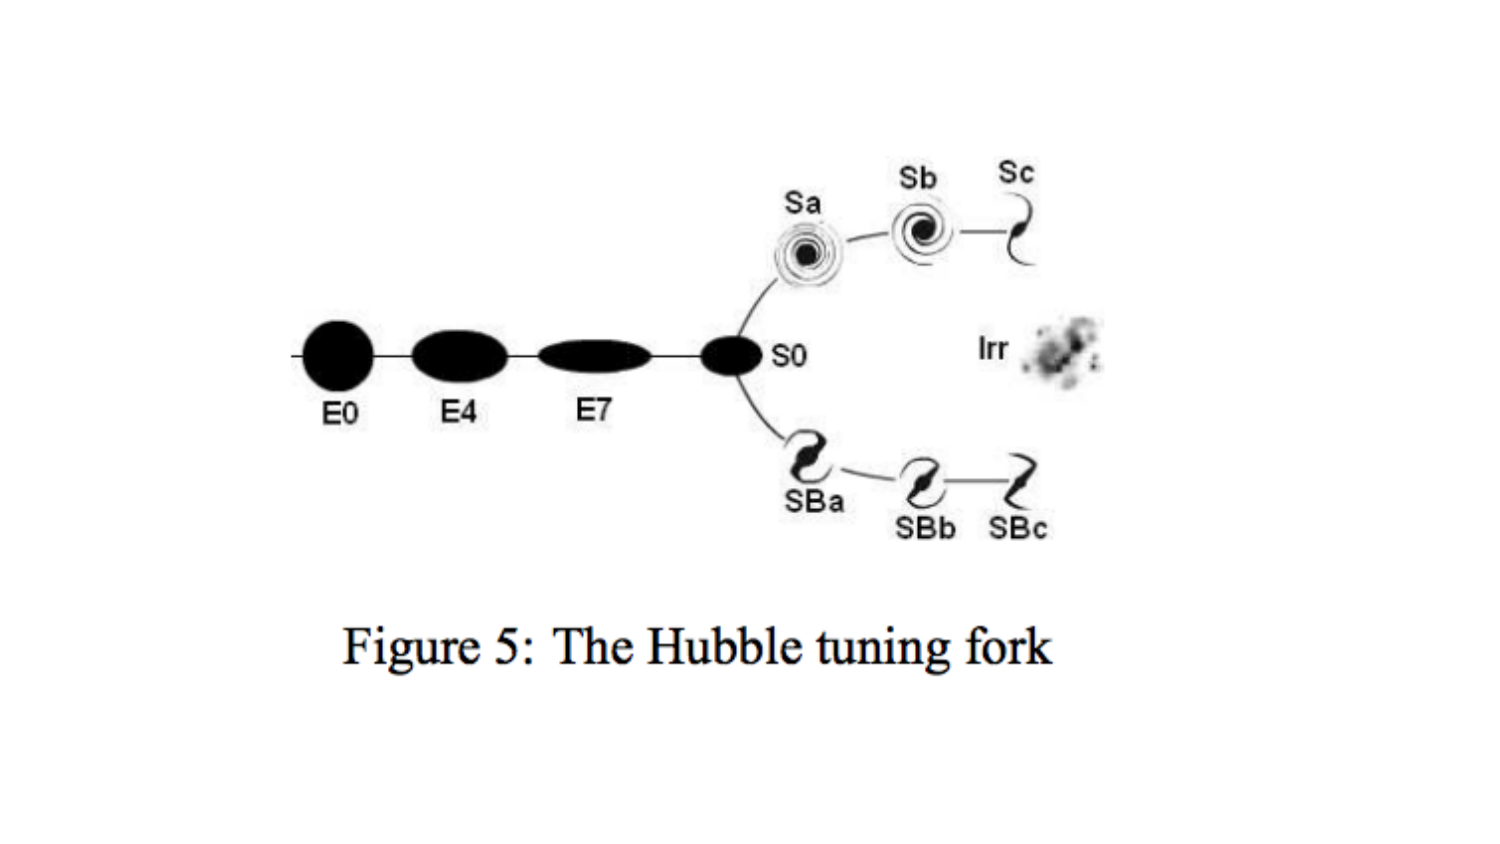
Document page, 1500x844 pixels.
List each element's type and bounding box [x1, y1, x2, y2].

picture [225, 105, 1248, 738]
